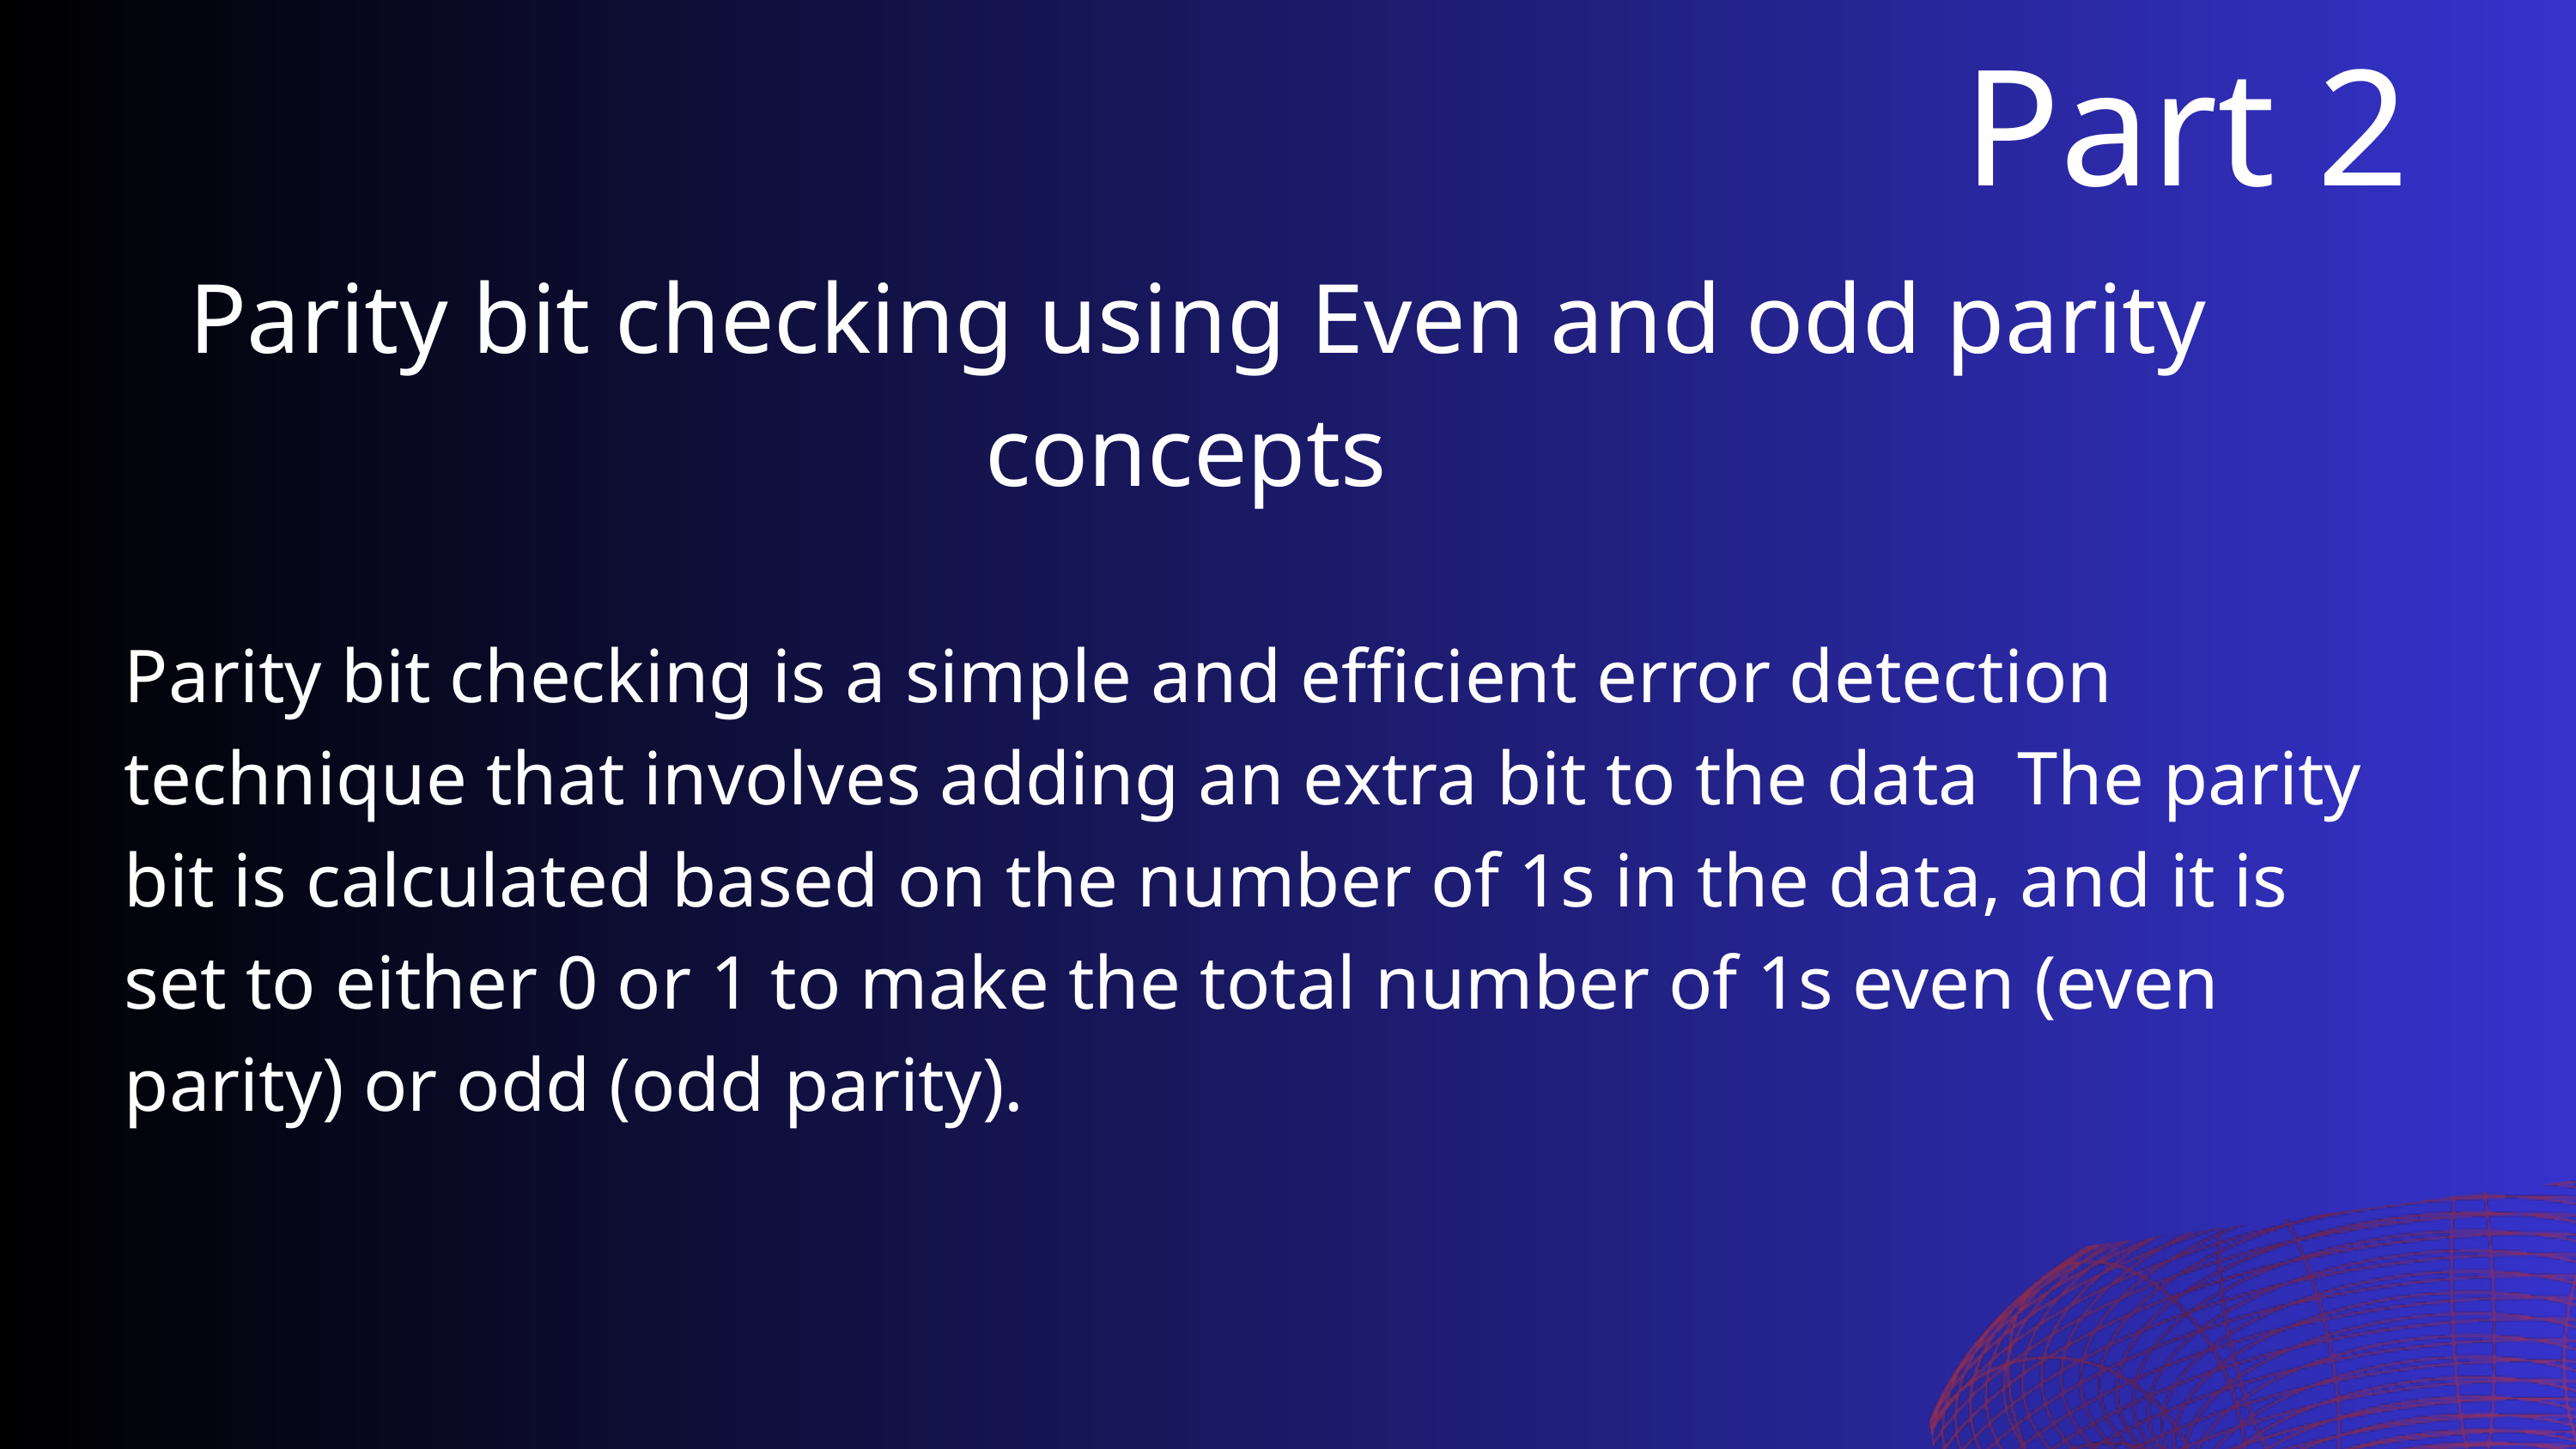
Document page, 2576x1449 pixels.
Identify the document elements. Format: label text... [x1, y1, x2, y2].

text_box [1366, 50, 2452, 388]
text_box Parity bit checking using Even and odd parity concepts [167, 238, 2230, 615]
text_box Parity bit checking is a simple and efficient error detection technique that involves adding an extra bit to the data The parity bit is calculated based on the number of 1s in the data, and it is set to either 0 or 1 to make the total number of 1s even (even parity) or odd (odd parity). [125, 615, 2403, 1126]
text_box [1909, 1179, 2576, 1449]
